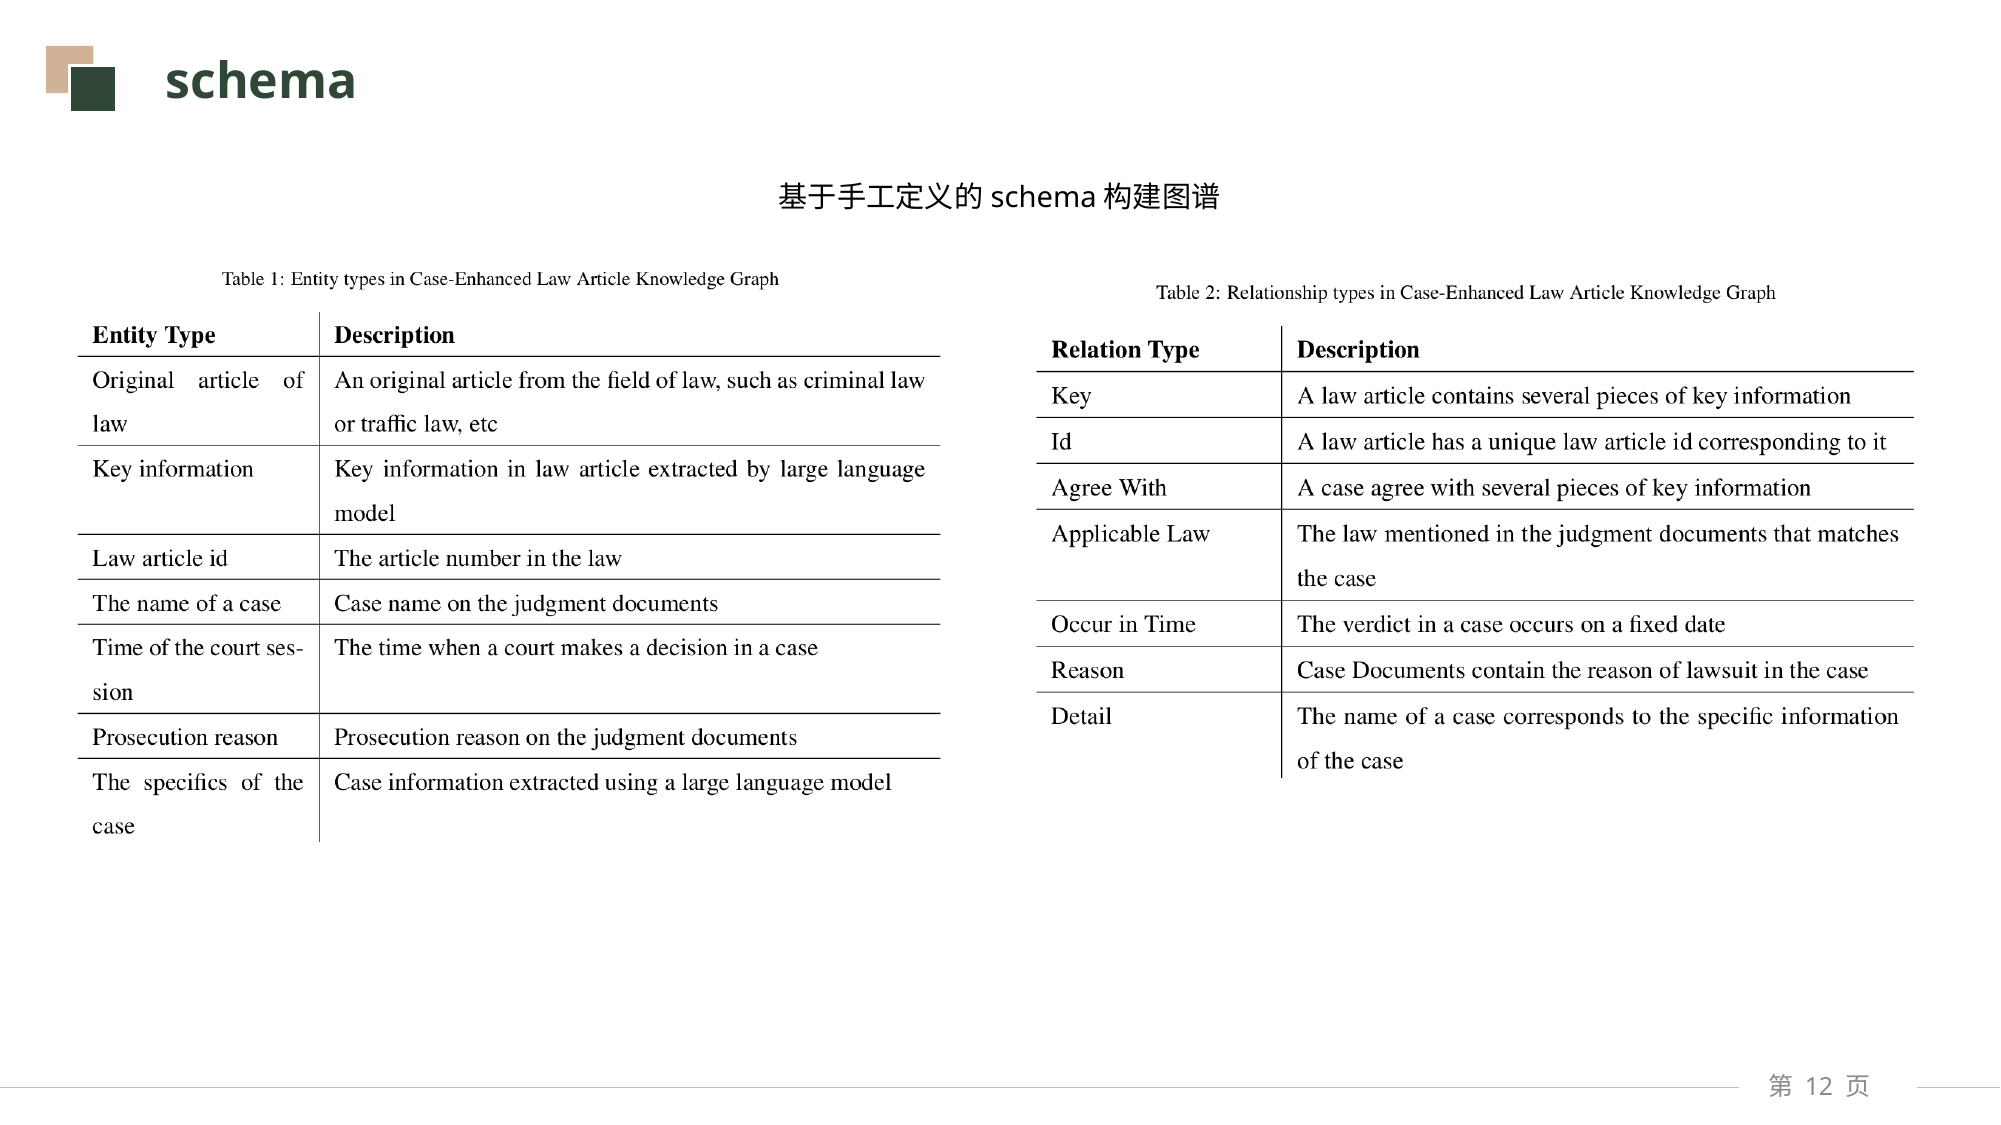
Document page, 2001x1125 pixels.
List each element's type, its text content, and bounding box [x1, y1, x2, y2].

slide_number 第 页 [1739, 1057, 1900, 1118]
picture [1031, 269, 1956, 778]
list schema [150, 47, 1212, 132]
picture [75, 261, 966, 842]
text_box 基于手工定义的schema构建图谱 [764, 171, 1278, 221]
